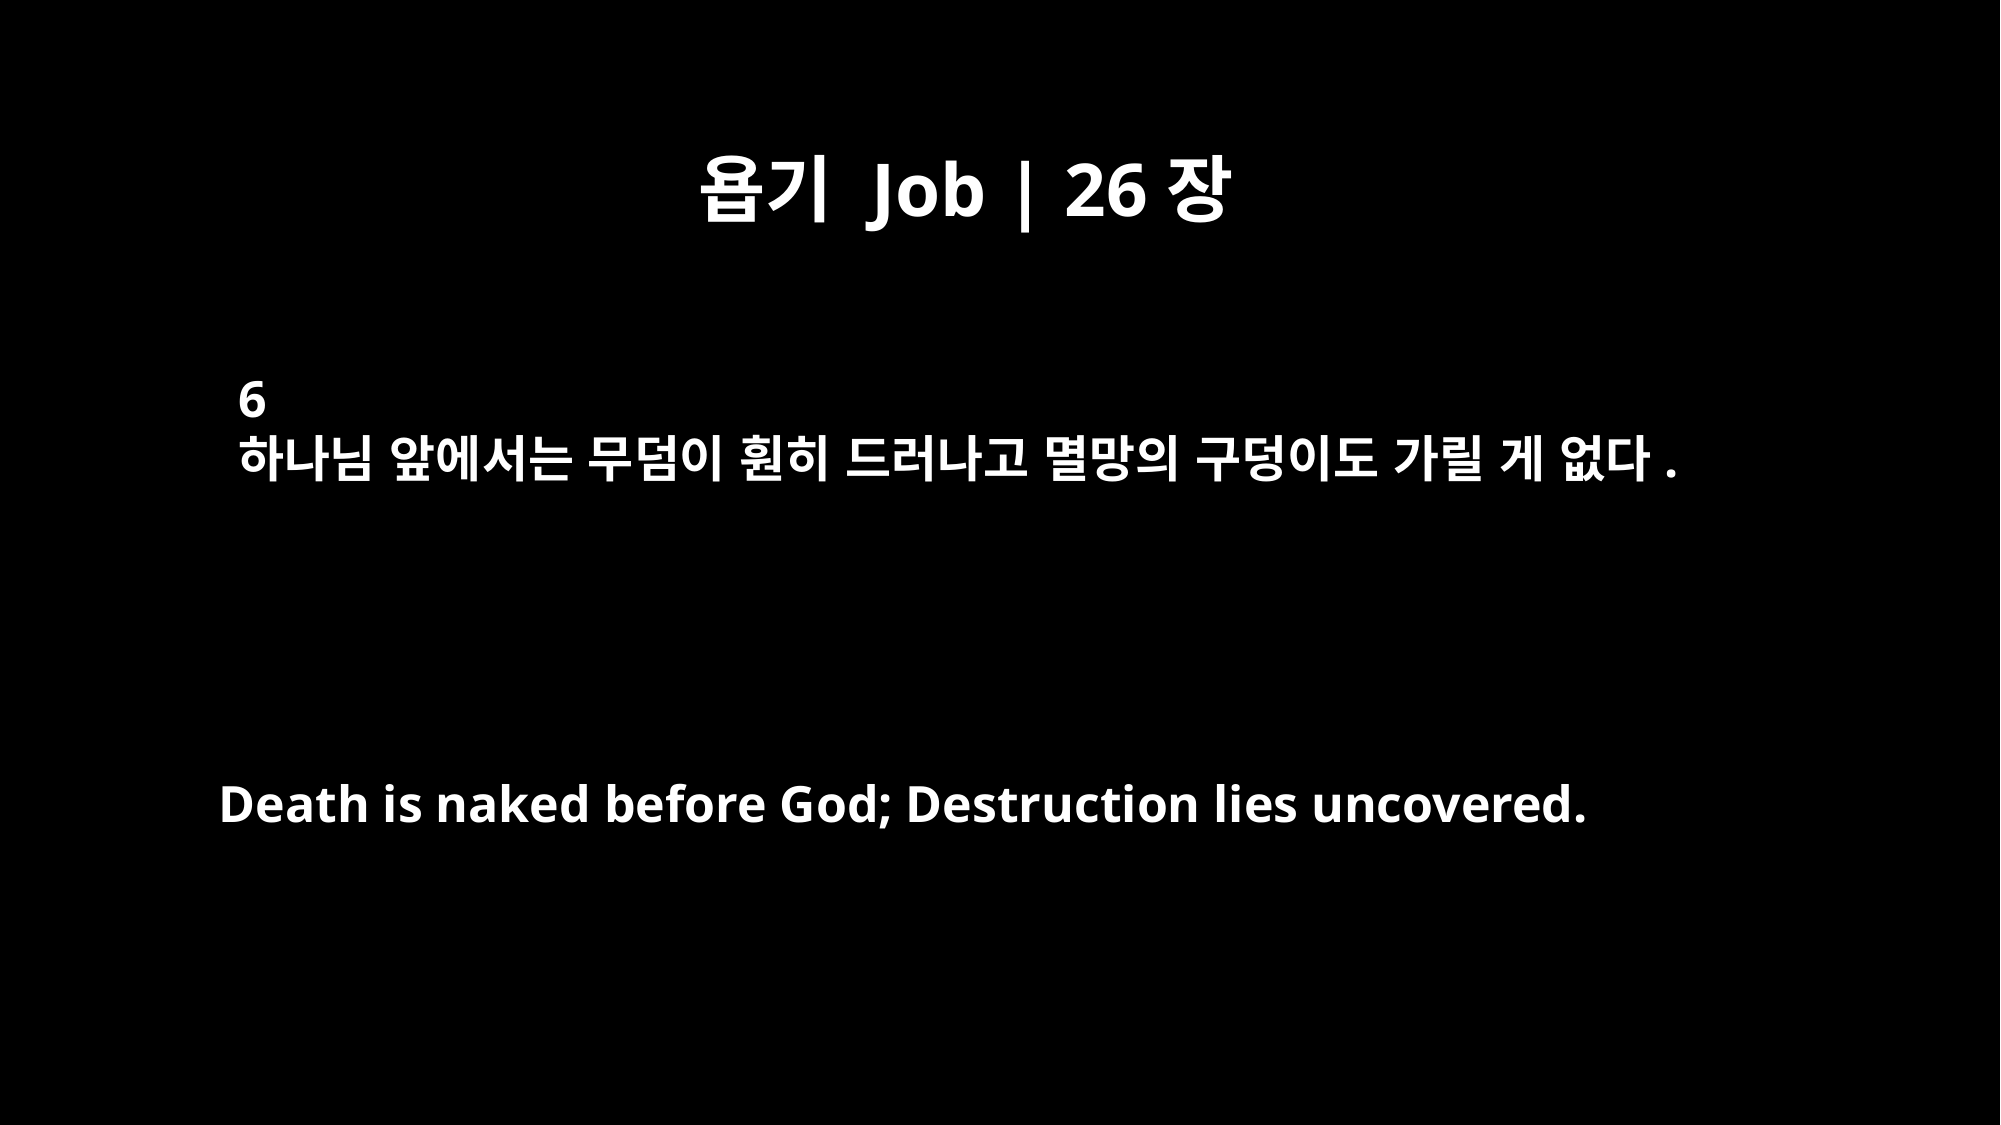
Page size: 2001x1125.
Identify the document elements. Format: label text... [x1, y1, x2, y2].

text_box 6 하나님 앞에서는 무덤이 훤히 드러나고 멸망의 구덩이도 가릴 게 없다. [223, 359, 1694, 495]
text_box 욥기 Job | 26장 [683, 136, 1249, 239]
text_box Death is naked before God; Destruction lies uncovered. [203, 764, 1604, 840]
